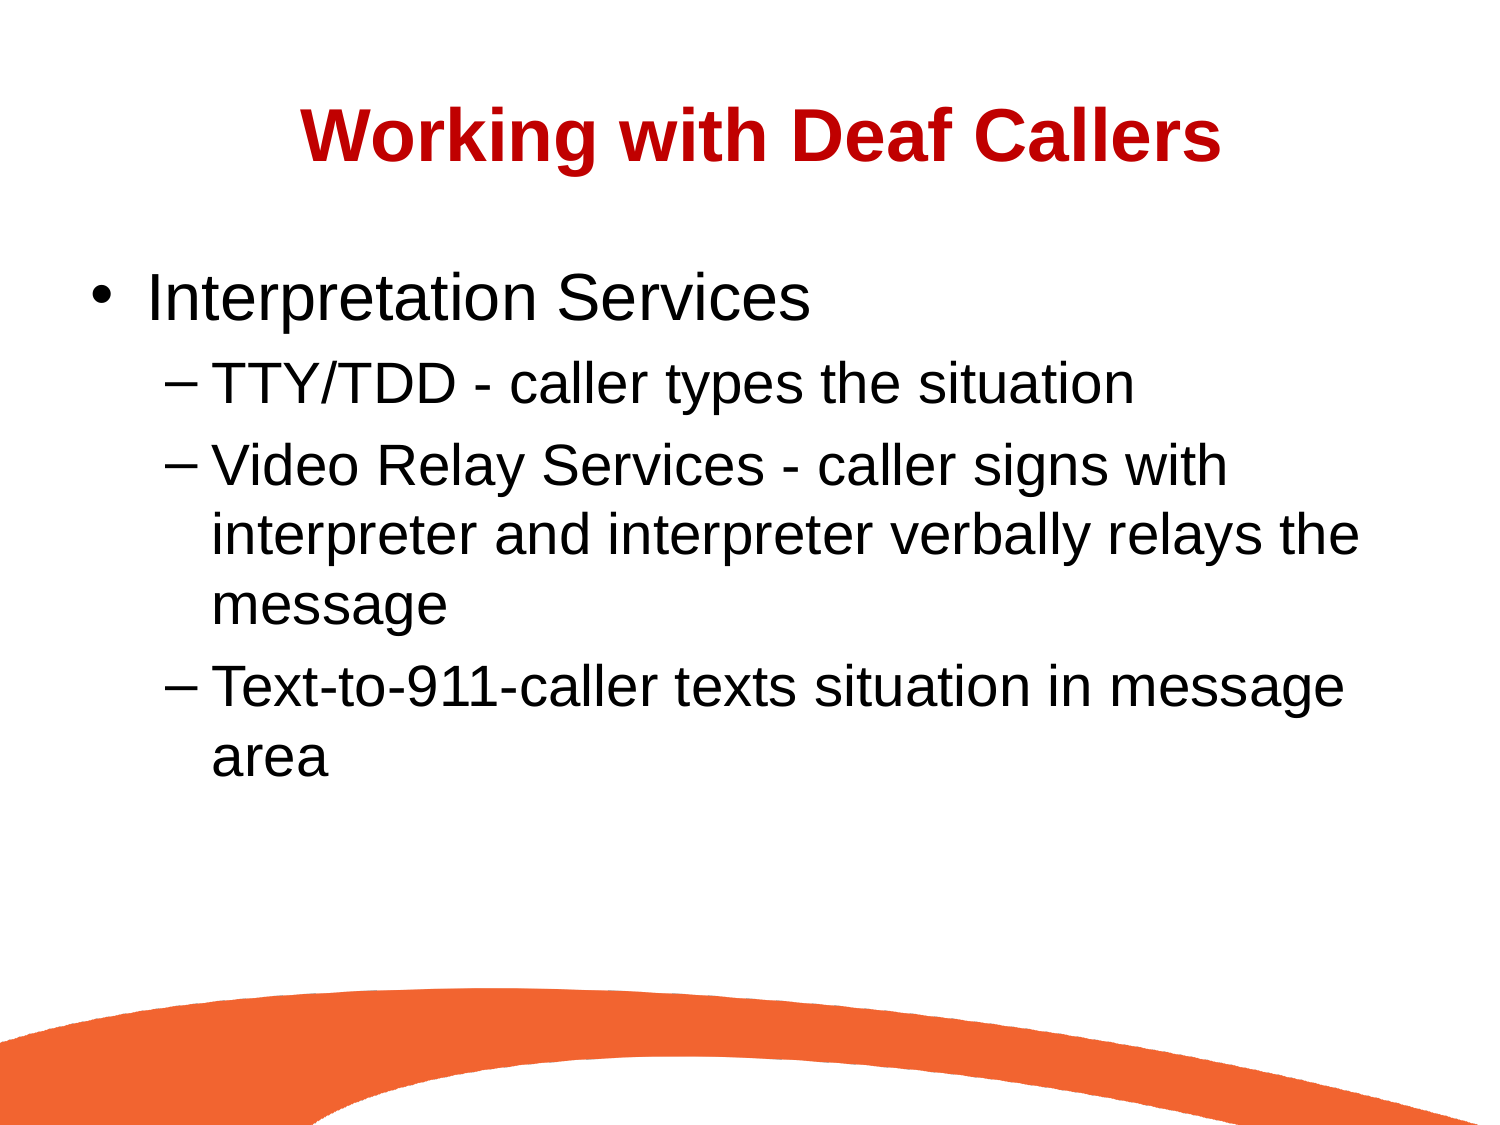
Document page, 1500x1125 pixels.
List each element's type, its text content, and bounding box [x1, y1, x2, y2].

list Interpretation Services TTY/TDD - caller types the situation Video Relay Services - caller signs with interpreter and interpreter verbally relays the message Text-to-911-caller texts situation in message area [75, 245, 1425, 989]
title Working with Deaf Callers [87, 37, 1438, 225]
